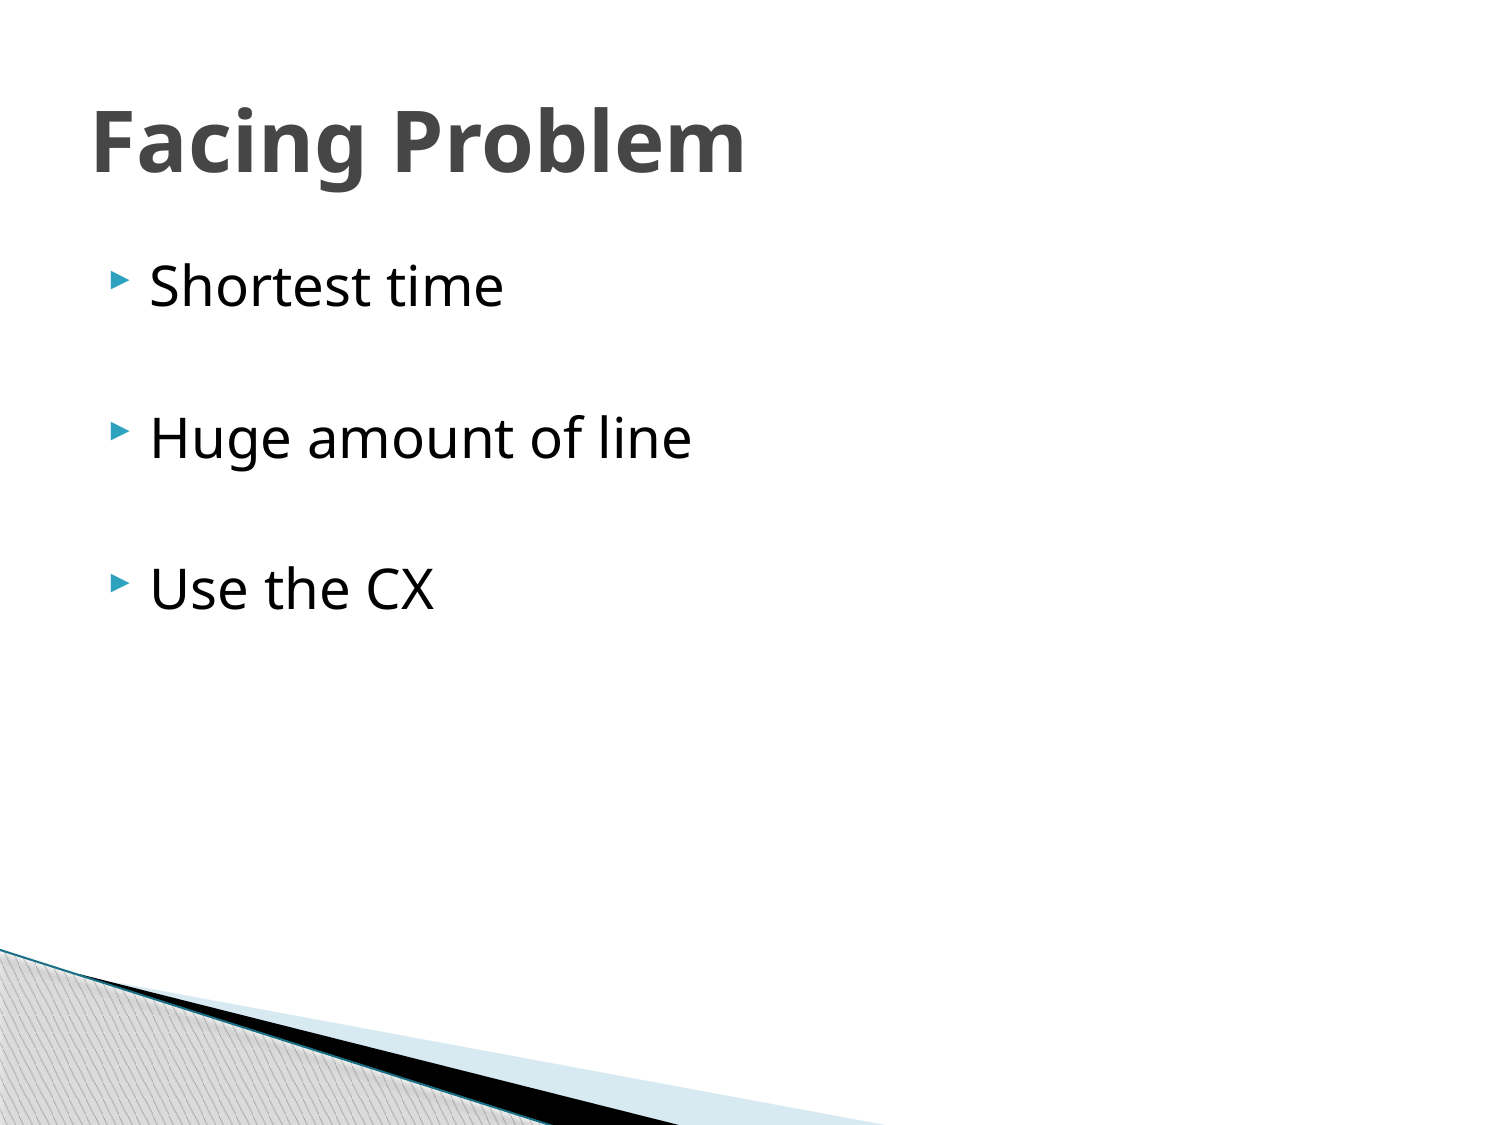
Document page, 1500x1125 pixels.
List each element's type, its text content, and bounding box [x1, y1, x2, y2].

title Facing Problem [75, 45, 1425, 233]
list Shortest time Huge amount of line Use the CX [75, 243, 1425, 986]
